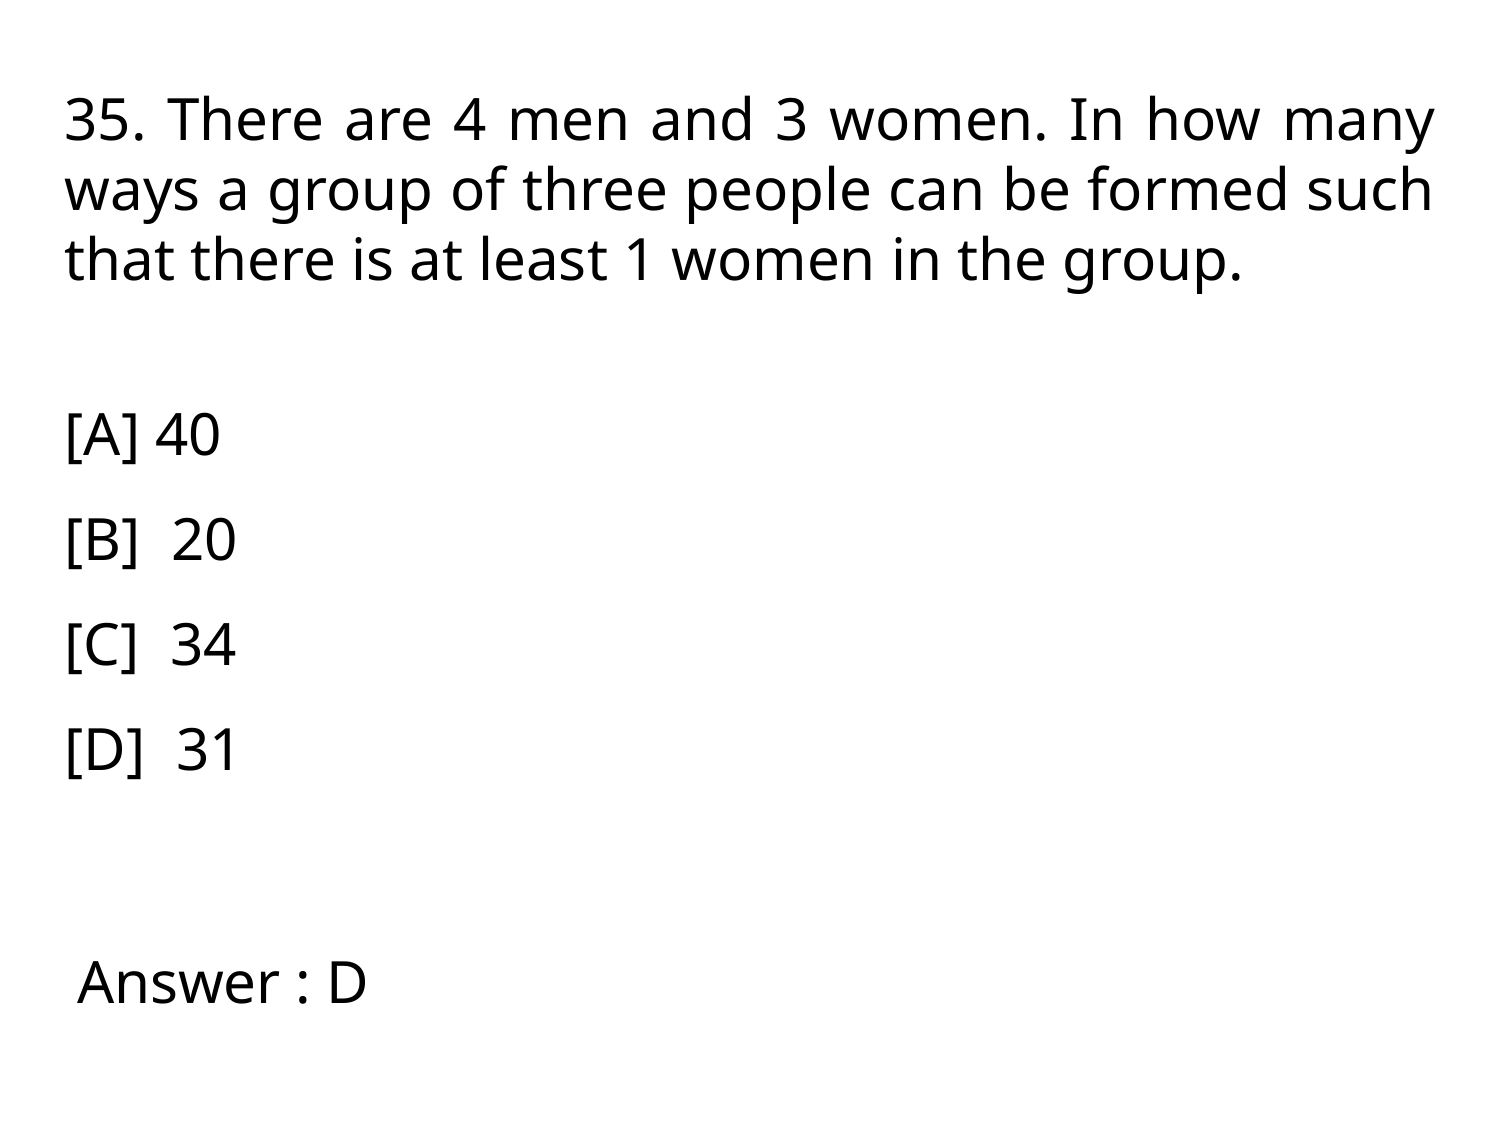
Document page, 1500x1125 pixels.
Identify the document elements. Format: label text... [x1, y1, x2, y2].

text_box 35. There are 4 men and 3 women. In how many ways a group of three people can be formed such that there is at least 1 women in the group. [A] 40 [B] 20 [C] 34 [D] 31 [50, 74, 1450, 790]
text_box Answer : D [62, 937, 1250, 1023]
